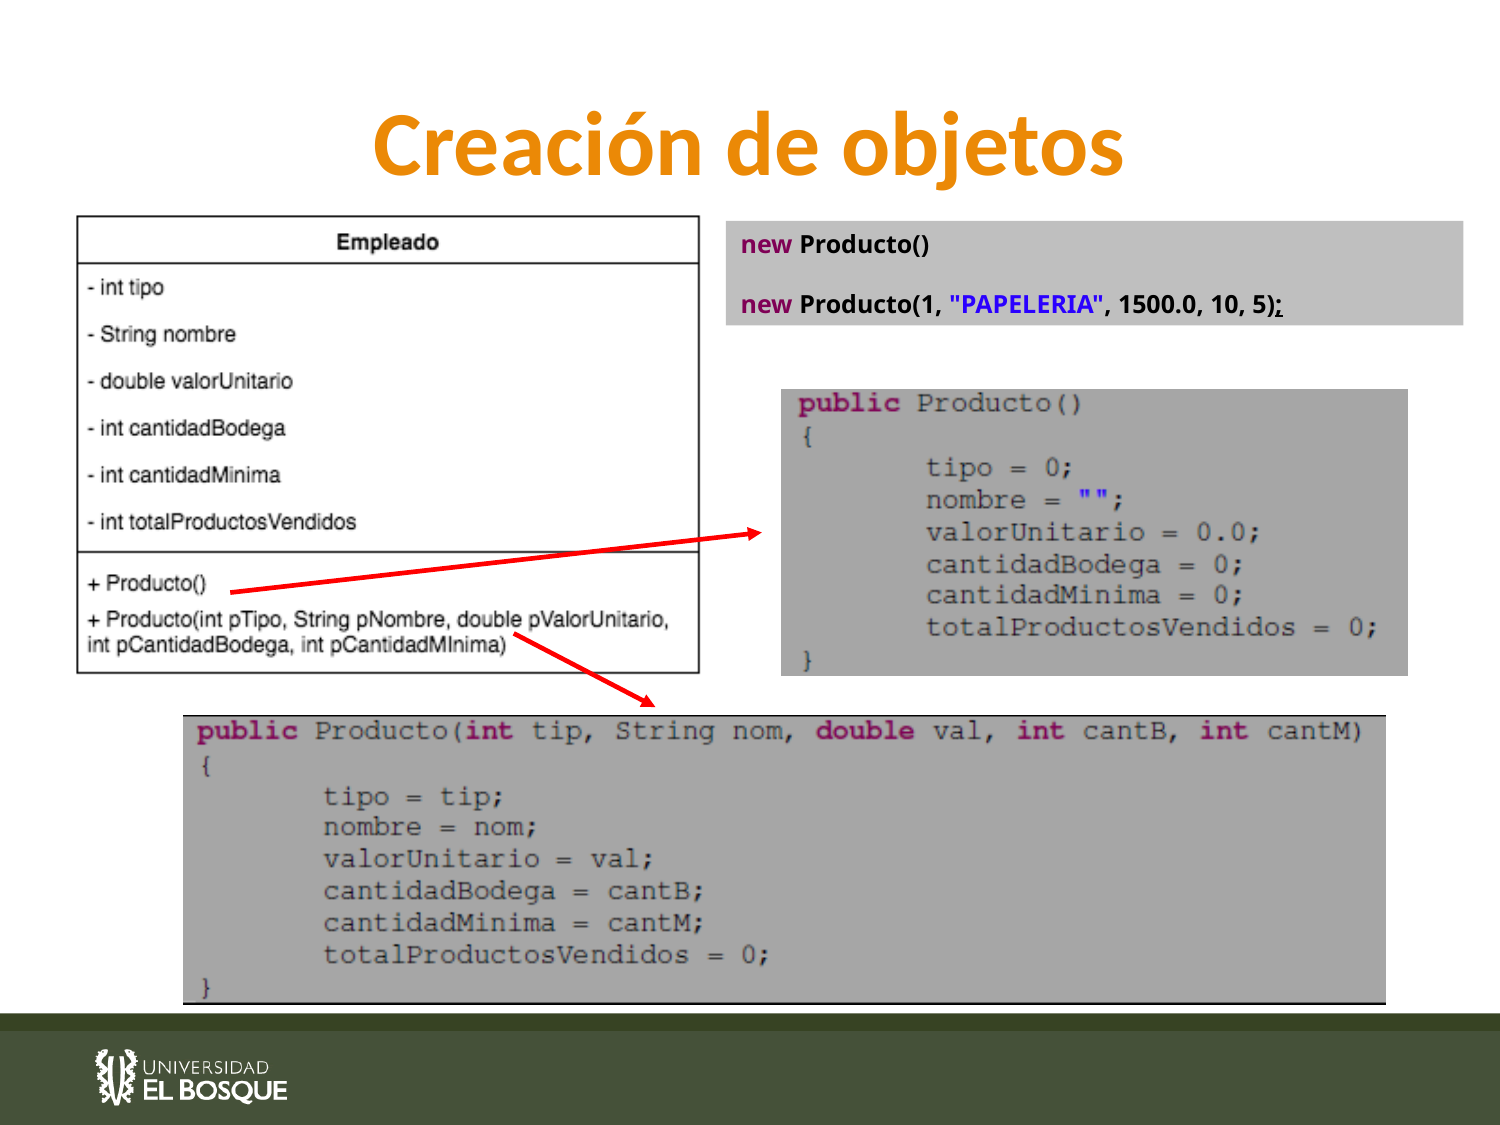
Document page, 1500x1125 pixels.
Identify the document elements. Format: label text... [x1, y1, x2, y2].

title Creación de objetos [75, 45, 1425, 233]
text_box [513, 633, 656, 708]
picture [74, 214, 702, 676]
picture [781, 389, 1408, 676]
picture [182, 715, 1386, 1005]
text_box new Producto() new Producto(1, "PAPELERIA", 1500.0, 10, 5); [725, 220, 1464, 326]
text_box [229, 532, 763, 593]
picture [76, 1031, 305, 1125]
